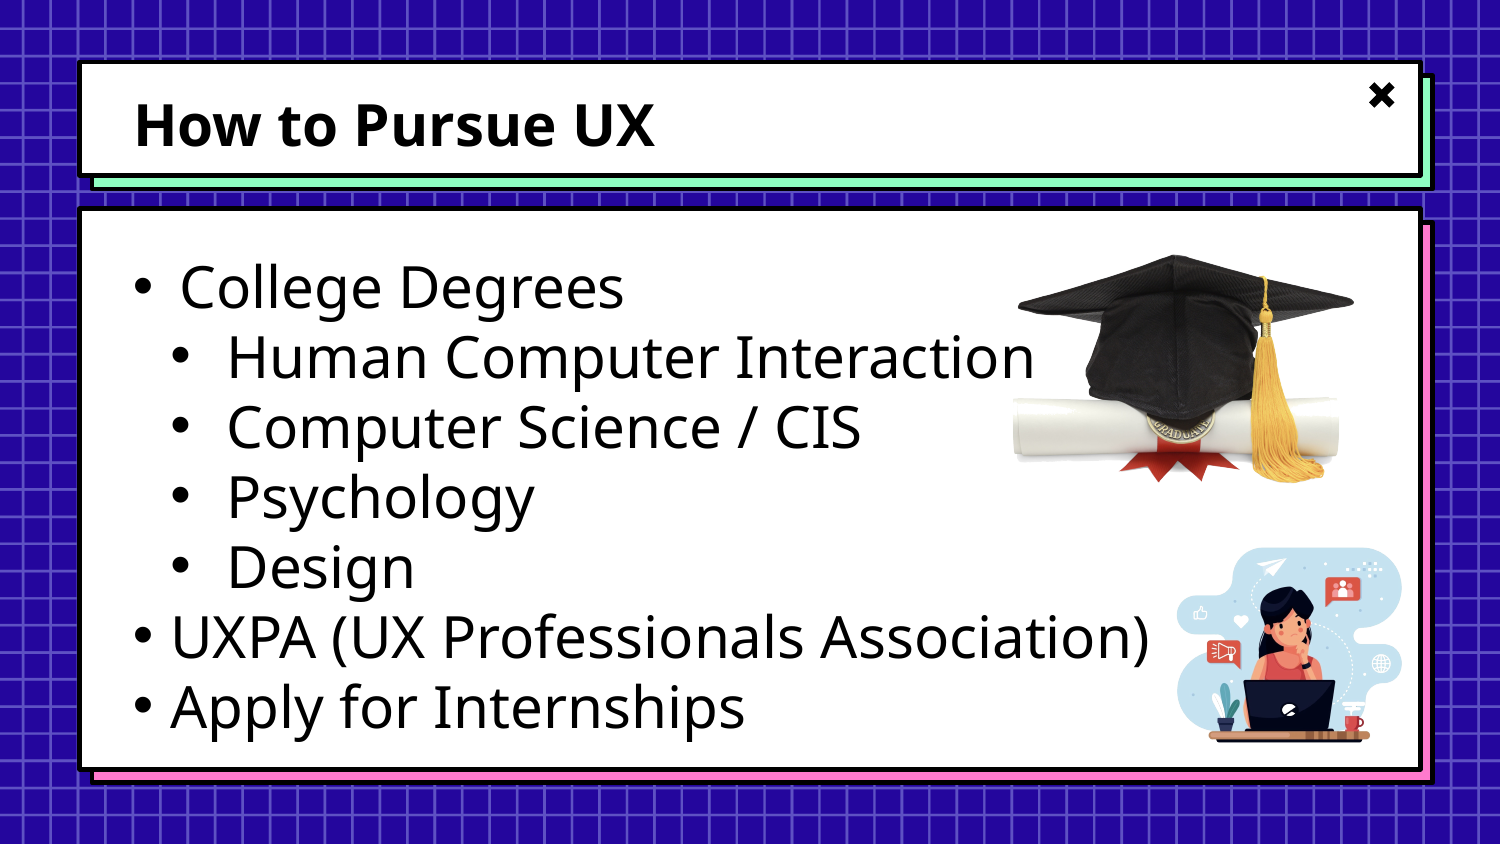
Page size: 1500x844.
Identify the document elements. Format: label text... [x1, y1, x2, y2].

picture [0, 0, 1500, 844]
text_box College Degrees Human Computer Interaction Computer Science / CIS Psychology Design UXPA (UX Professionals Association) Apply for Internships [116, 240, 1384, 744]
title How to Pursue UX [118, 72, 1382, 167]
